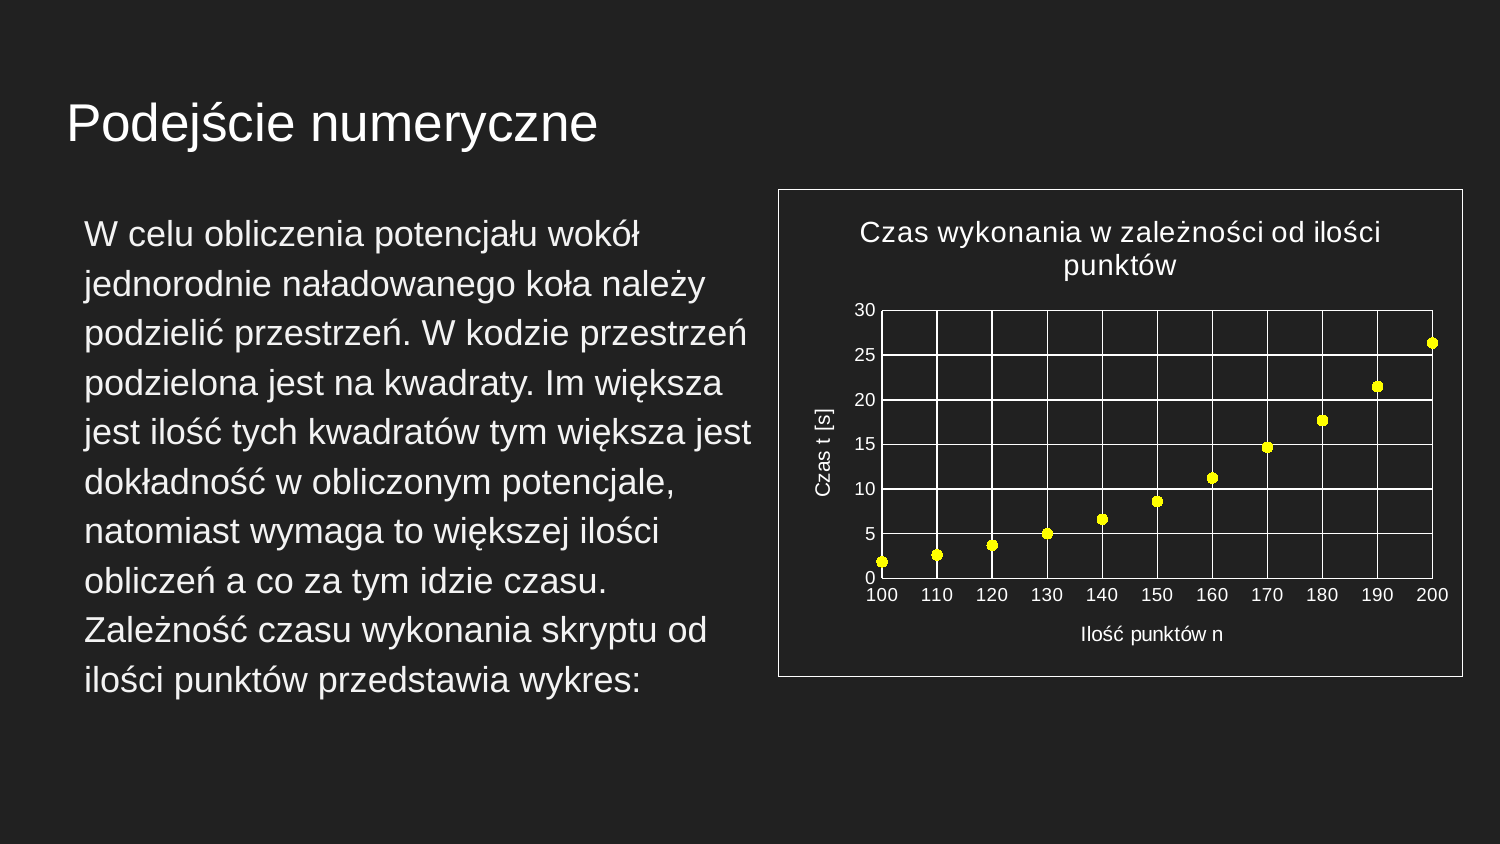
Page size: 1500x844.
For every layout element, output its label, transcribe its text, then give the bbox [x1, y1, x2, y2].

chart [777, 188, 1464, 677]
title Podejście numeryczne [51, 72, 1449, 167]
list W celu obliczenia potencjału wokół jednorodnie naładowanego koła należy podzielić przestrzeń. W kodzie przestrzeń podzielona jest na kwadraty. Im większa jest ilość tych kwadratów tym większa jest dokładność w obliczonym potencjale, natomiast wymaga to większej ilości obliczeń a co za tym idzie czasu. Zależność czasu wykonania skryptu od ilości punktów przedstawia wykres: [51, 189, 769, 750]
